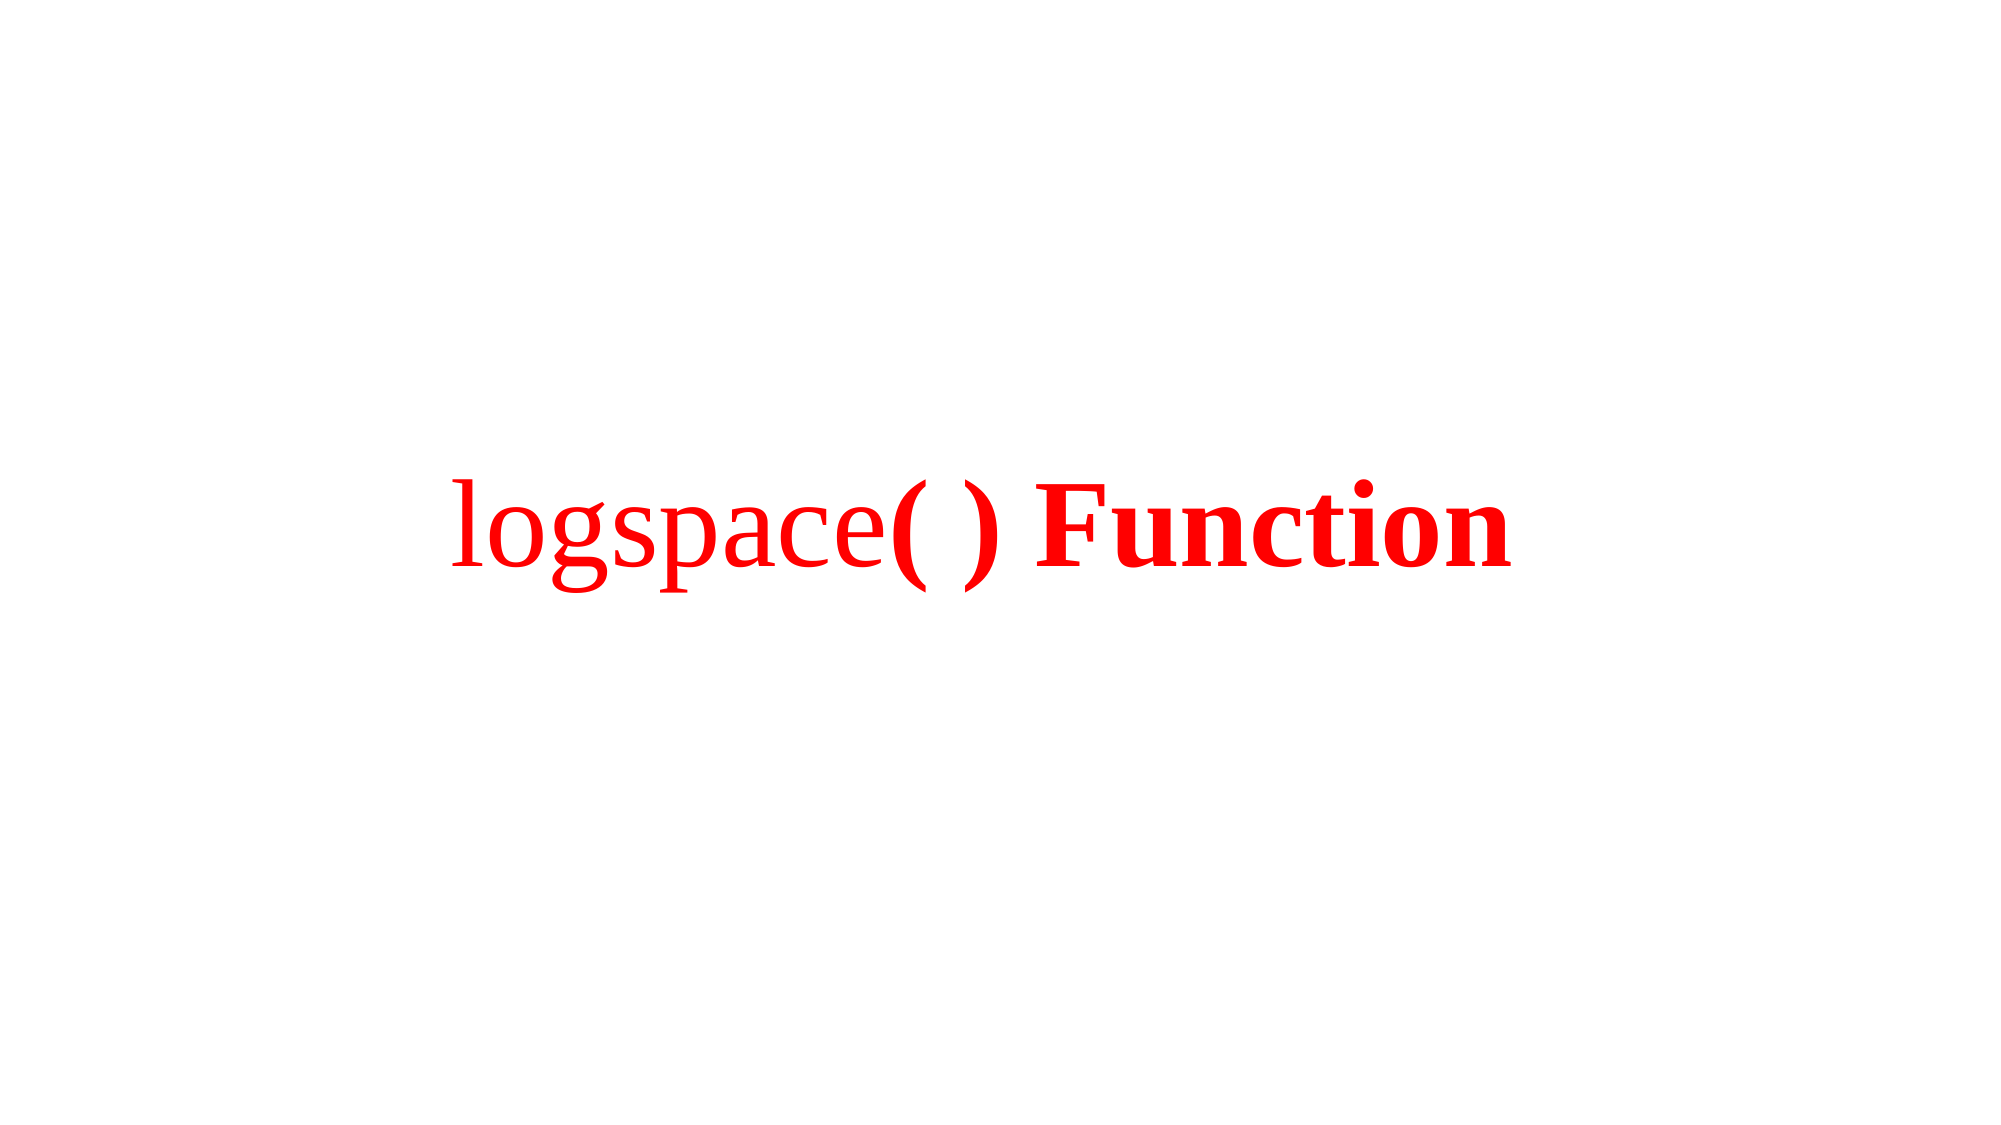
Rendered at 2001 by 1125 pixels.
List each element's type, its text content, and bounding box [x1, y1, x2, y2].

list logspace( ) Function [81, 451, 1882, 714]
